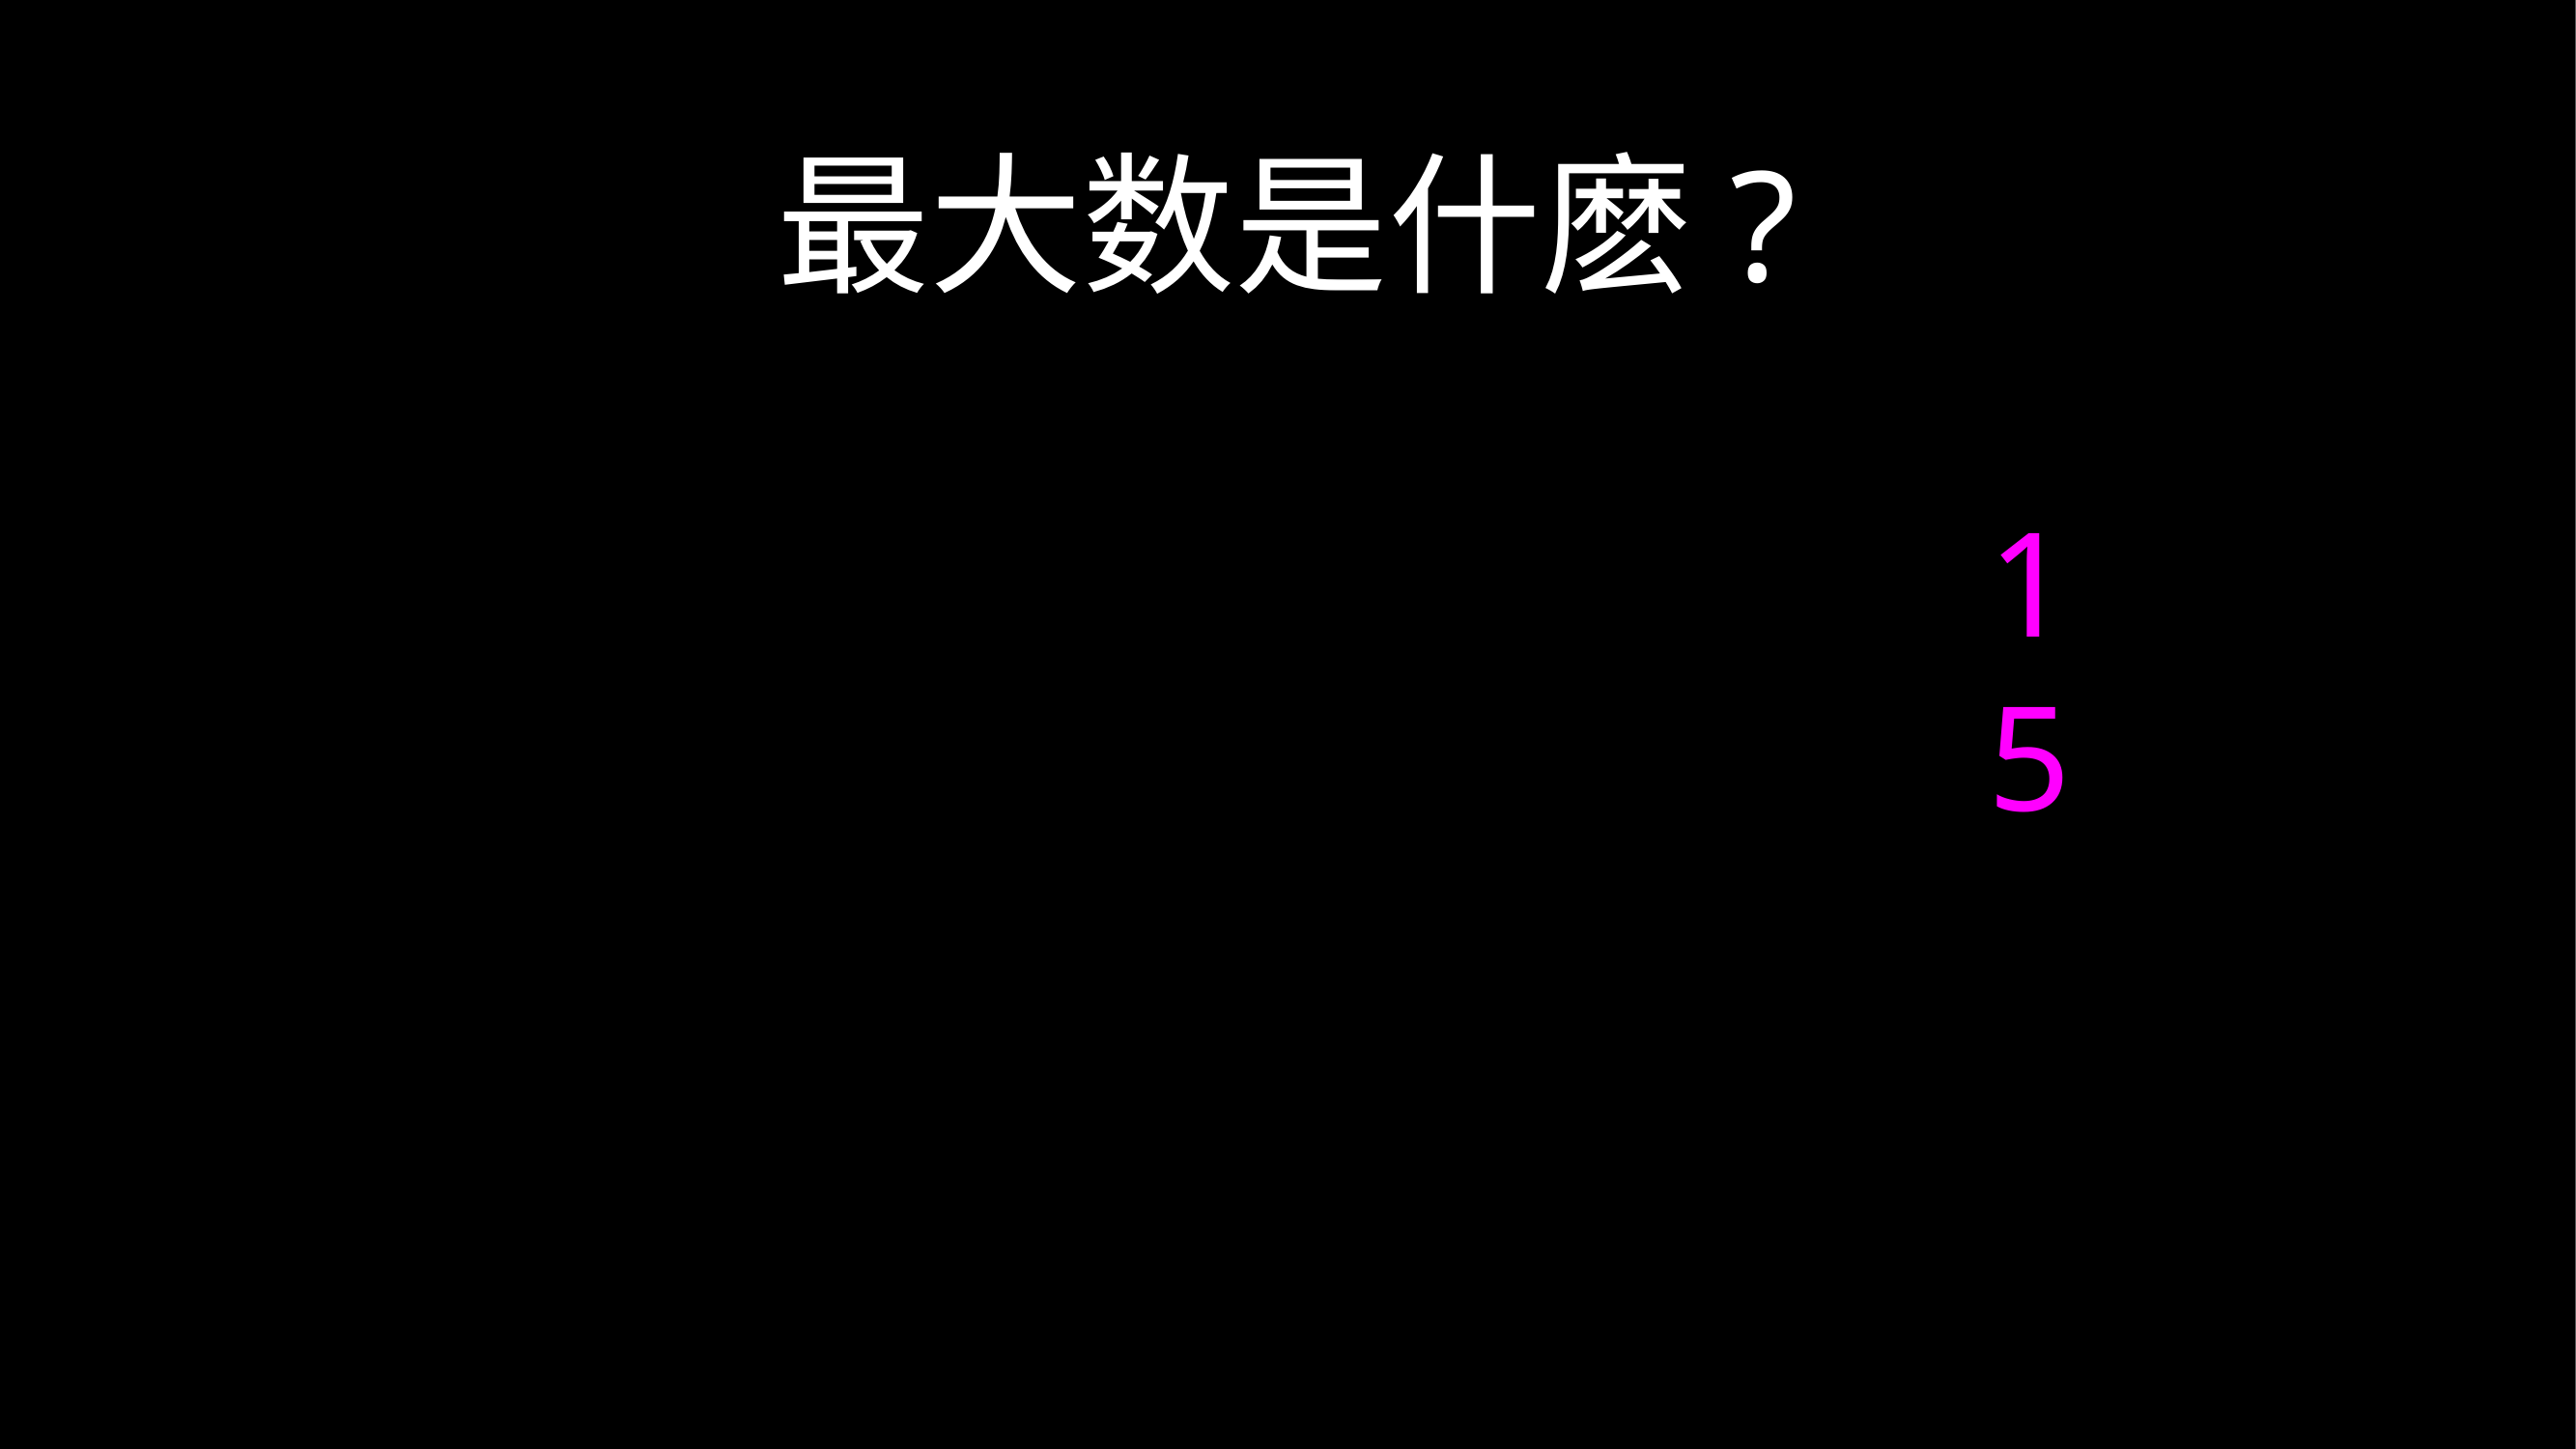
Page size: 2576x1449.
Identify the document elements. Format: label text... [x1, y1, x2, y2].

title 最大数是什麽? [183, 38, 2391, 403]
text_box 15 [1988, 572, 2147, 759]
